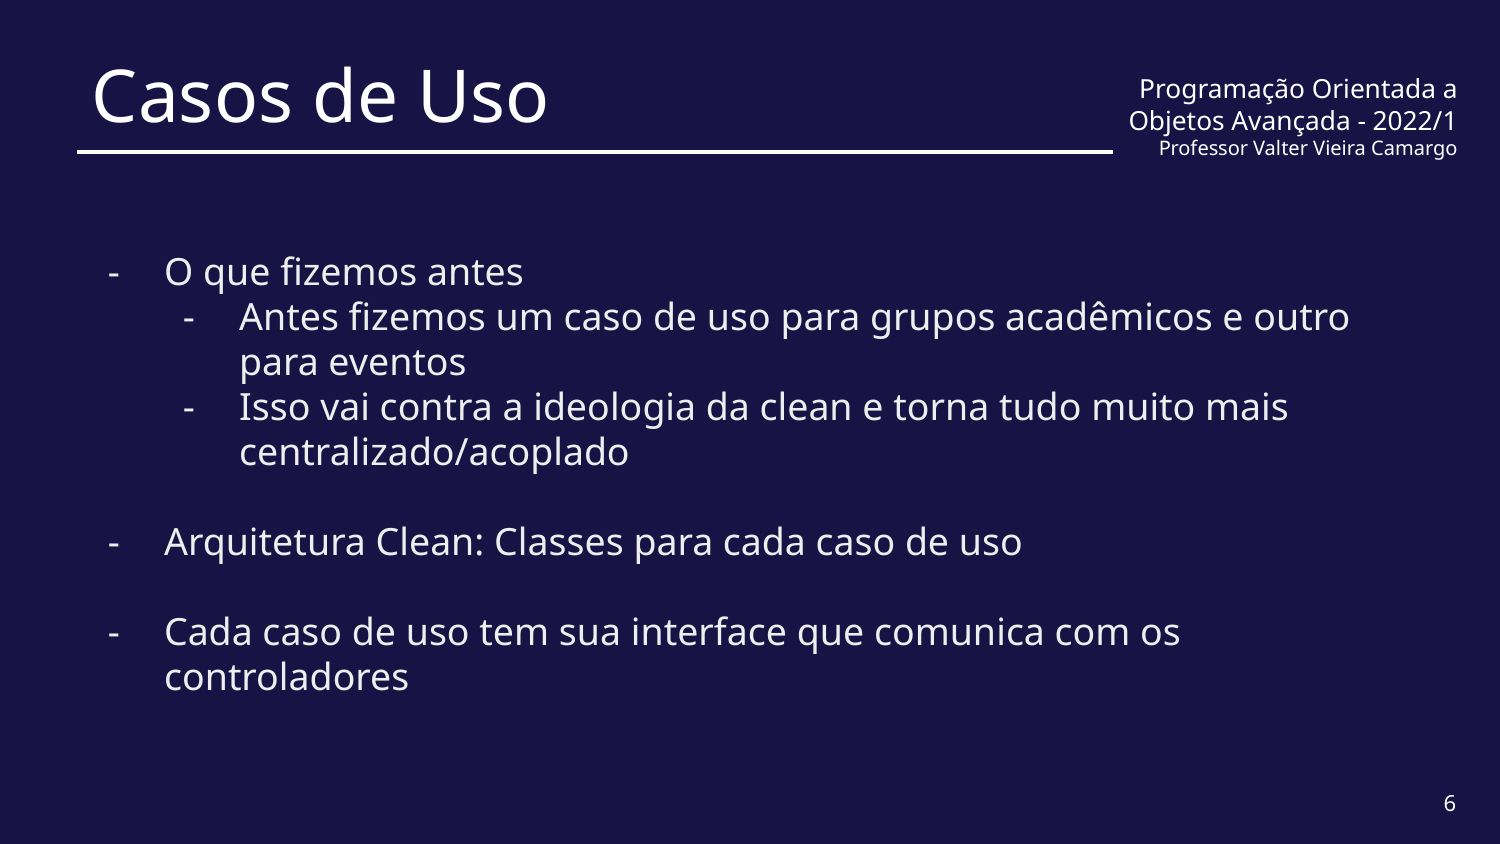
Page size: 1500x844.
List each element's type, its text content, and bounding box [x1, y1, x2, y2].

text_box O que fizemos antes Antes fizemos um caso de uso para grupos acadêmicos e outro para eventos Isso vai contra a ideologia da clean e torna tudo muito mais centralizado/acoplado Arquitetura Clean: Classes para cada caso de uso Cada caso de uso tem sua interface que comunica com os controladores [74, 233, 1426, 759]
title Programação Orientada a Objetos Avançada - 2022/1 Professor Valter Vieira Camargo [1080, 60, 1473, 175]
title 6 [1428, 760, 1473, 831]
title Casos de Uso [76, 24, 1113, 150]
